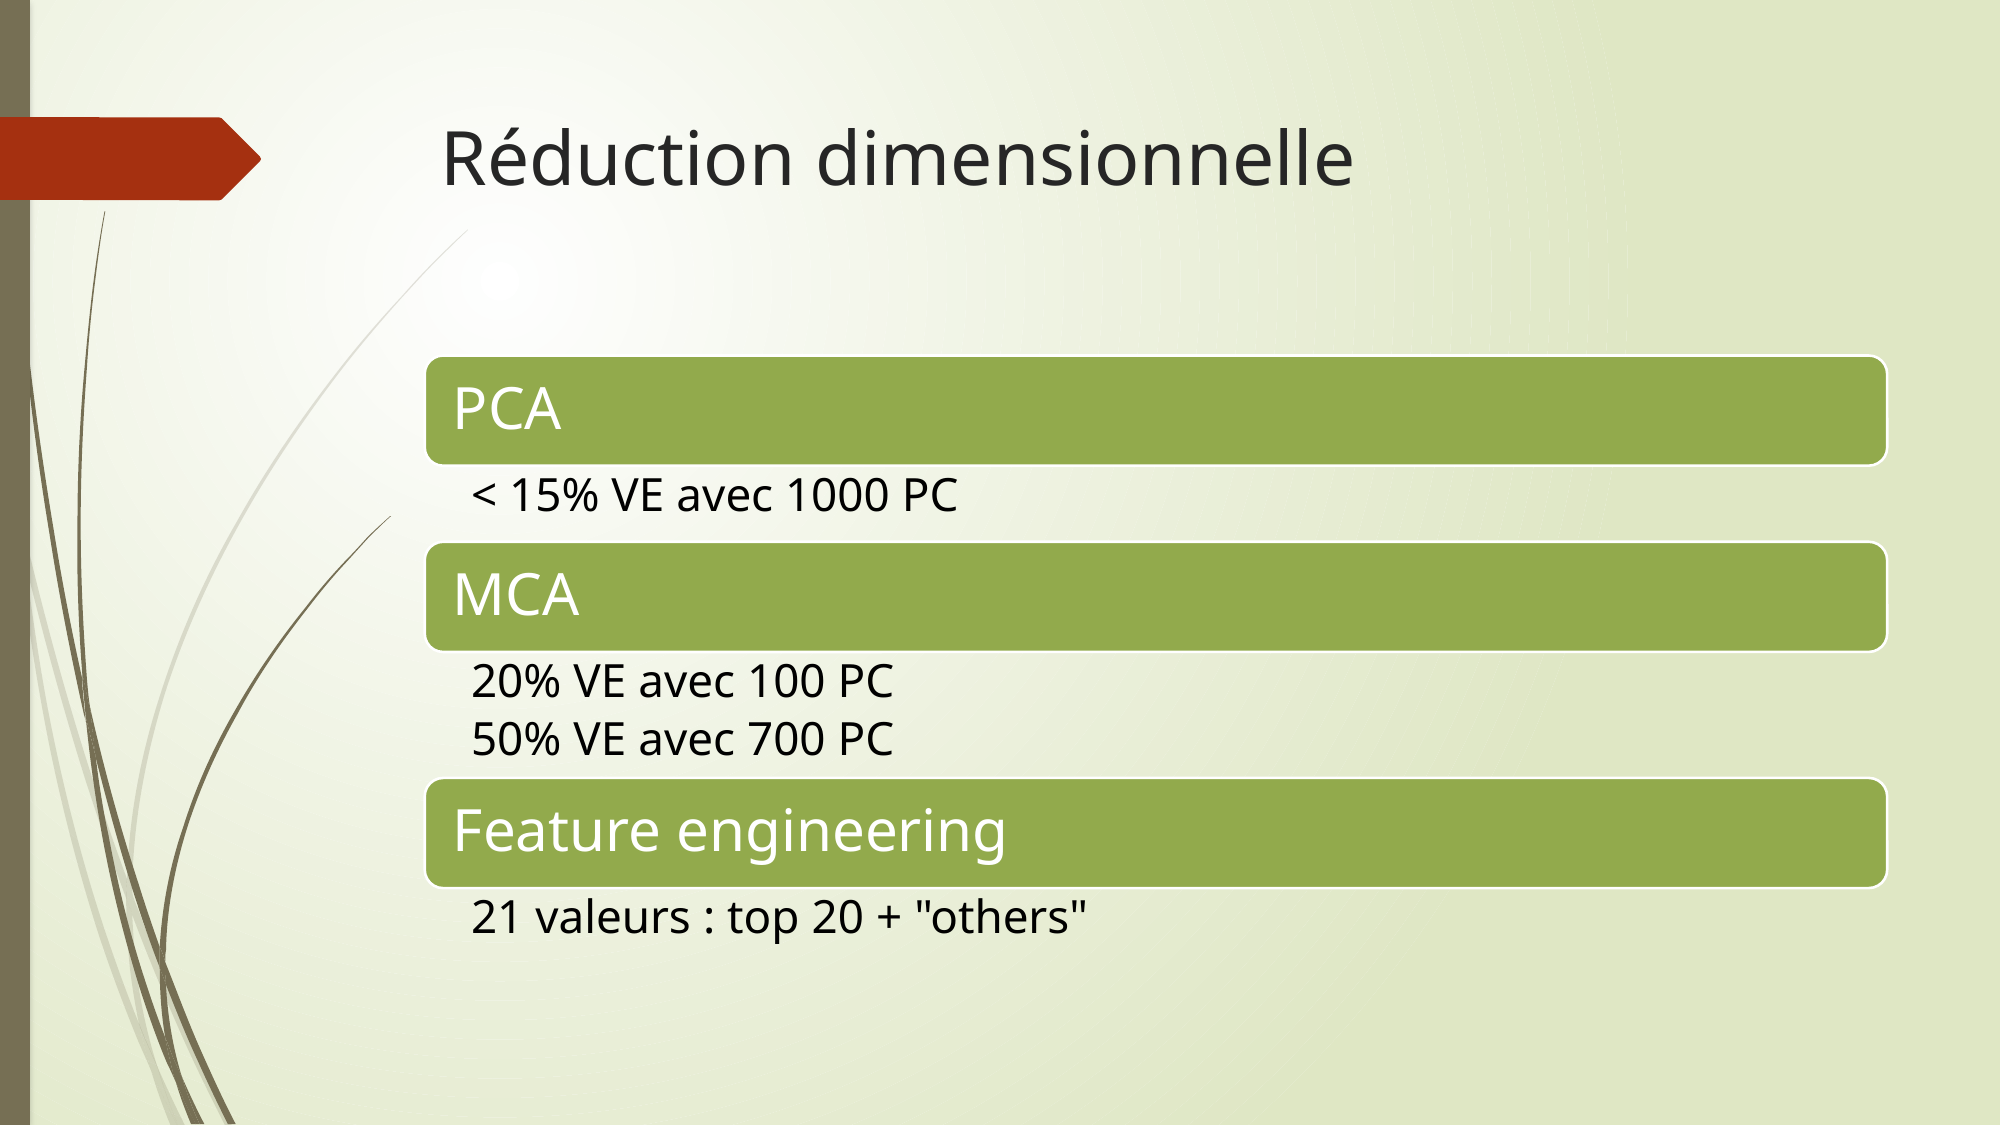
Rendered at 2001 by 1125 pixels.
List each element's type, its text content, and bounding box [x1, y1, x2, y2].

title Réduction dimensionnelle [425, 102, 1888, 313]
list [424, 349, 1888, 971]
